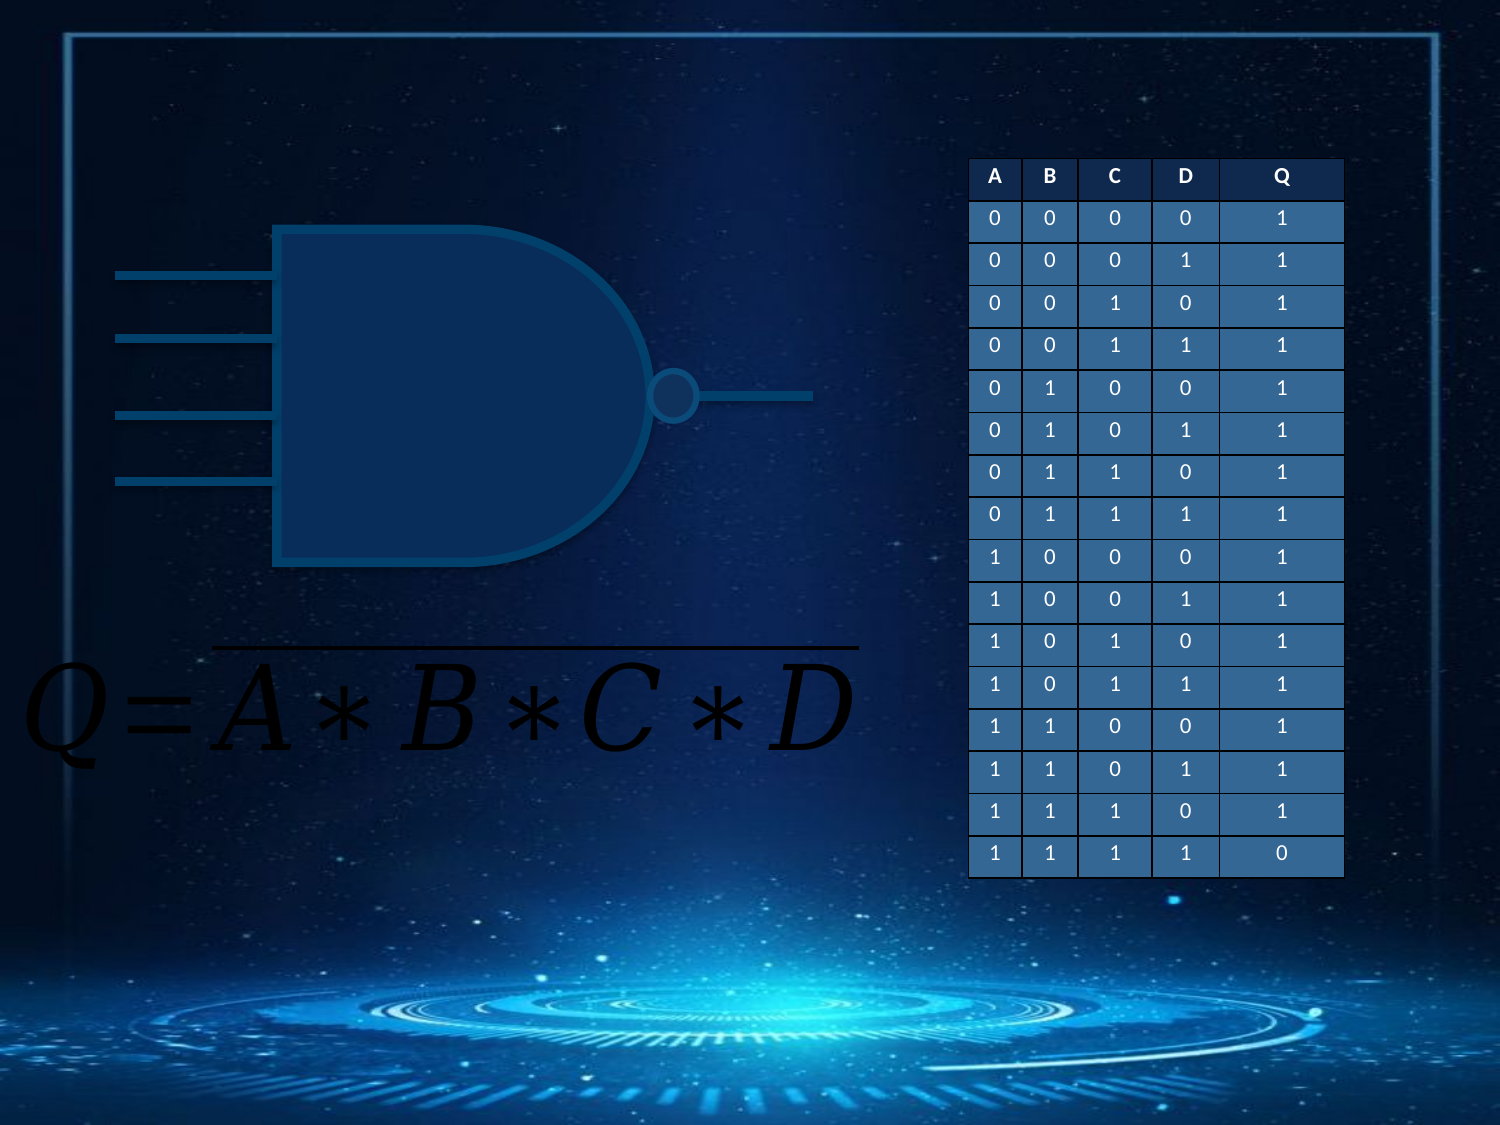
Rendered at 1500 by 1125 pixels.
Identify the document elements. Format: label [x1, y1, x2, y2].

picture [0, 0, 1500, 1125]
text_box [20, 229, 864, 776]
